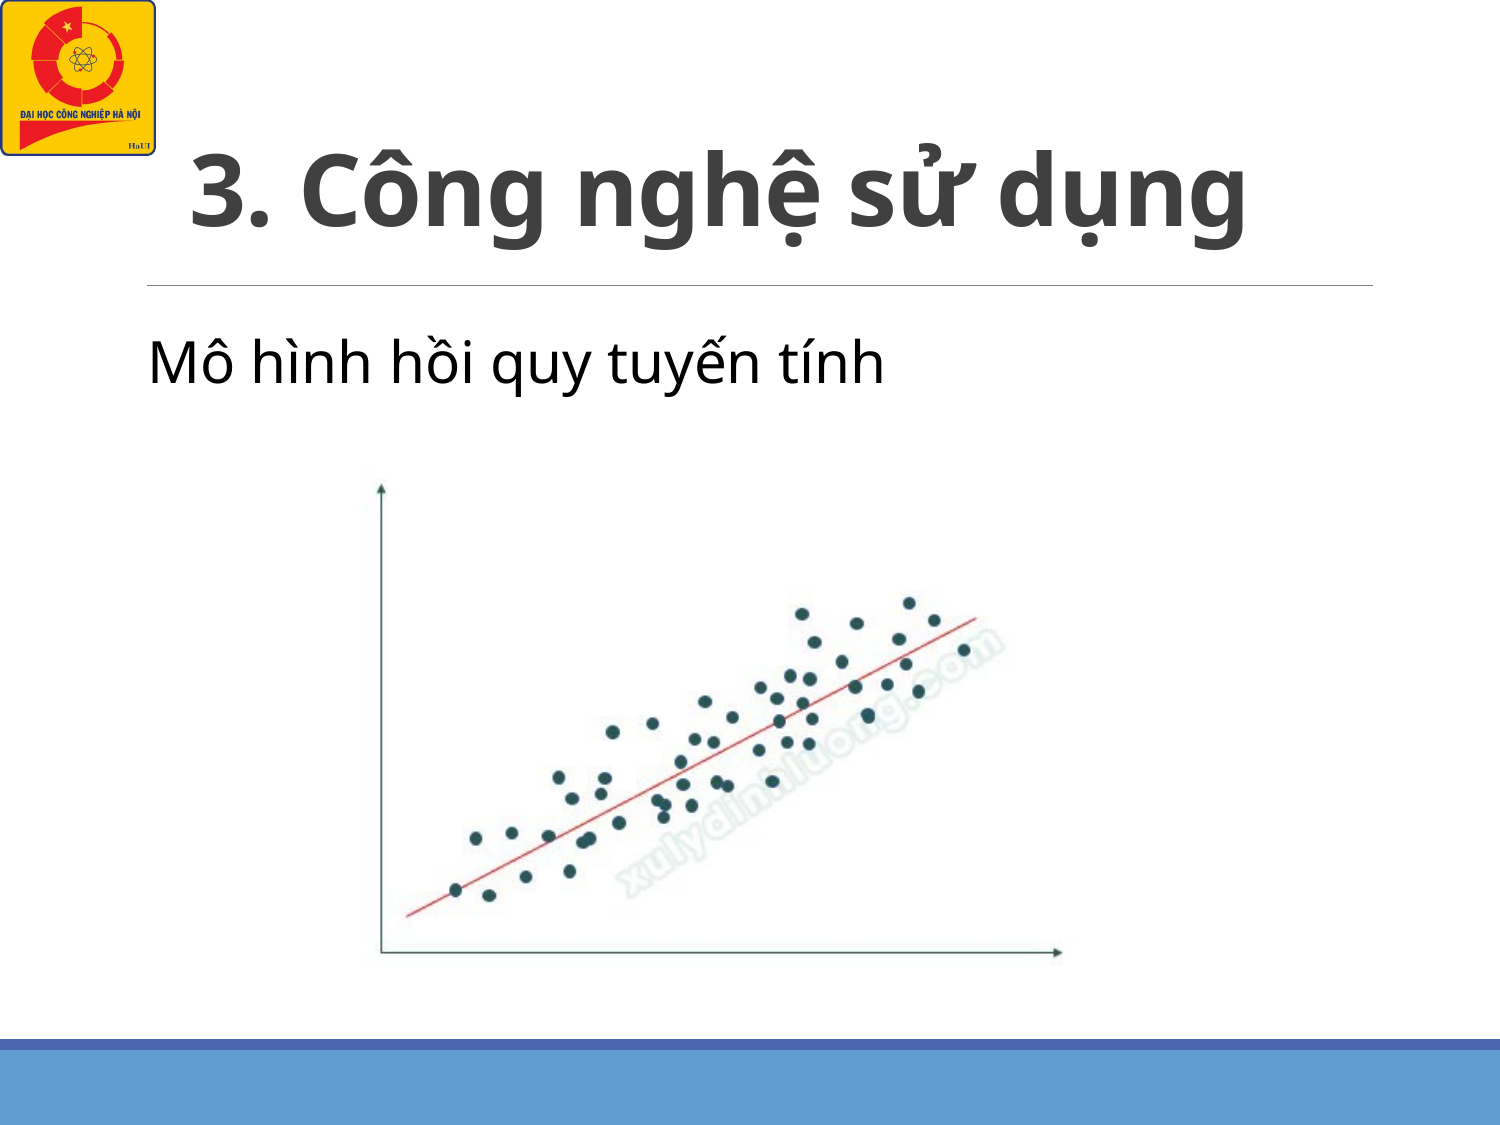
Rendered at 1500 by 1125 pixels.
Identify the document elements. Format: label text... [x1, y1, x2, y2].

title 3. Công nghệ sử dụng [174, 95, 1380, 255]
text_box Mô hình hồi quy tuyến tính [132, 317, 1119, 403]
picture [0, 0, 156, 156]
picture [362, 465, 1078, 972]
